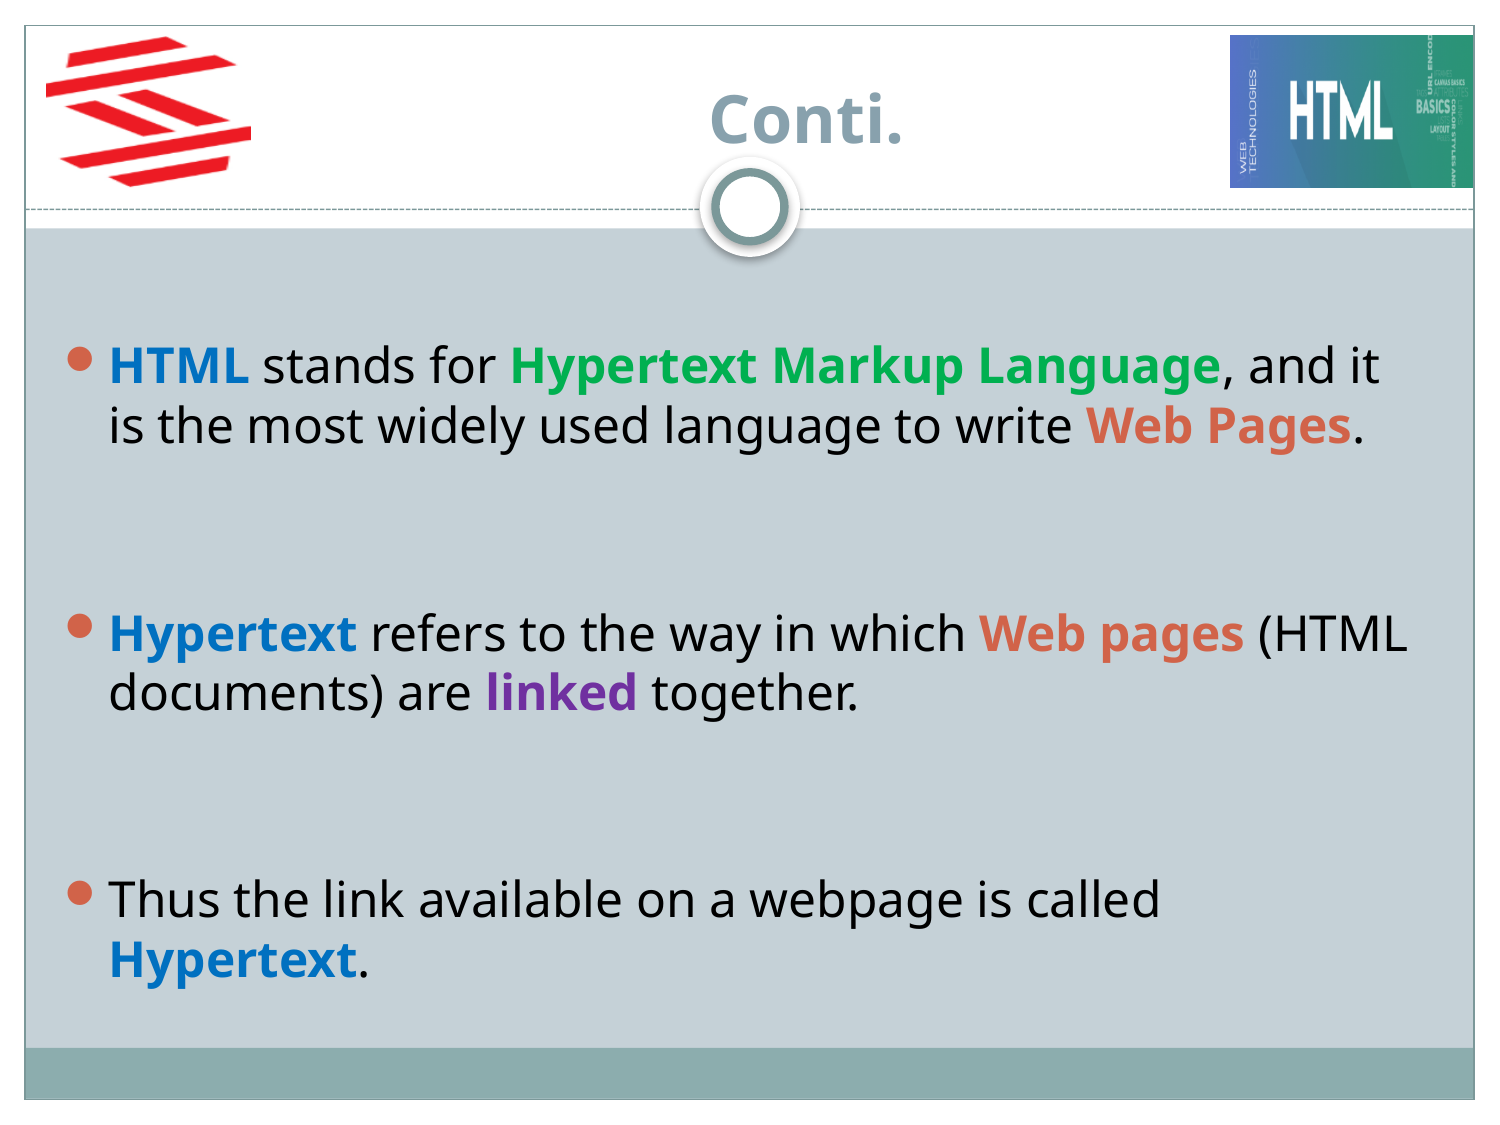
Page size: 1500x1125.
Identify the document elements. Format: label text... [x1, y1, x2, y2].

title [46, 23, 1447, 186]
list HTML stands for Hypertext Markup Language, and it is the most widely used language to write Web Pages. Hypertext refers to the way in which Web pages (HTML documents) are linked together. Thus the link available on a webpage is called Hypertext. [49, 250, 1445, 1001]
picture [1230, 34, 1473, 188]
picture [46, 34, 252, 195]
text_box Conti. [328, 0, 1207, 165]
